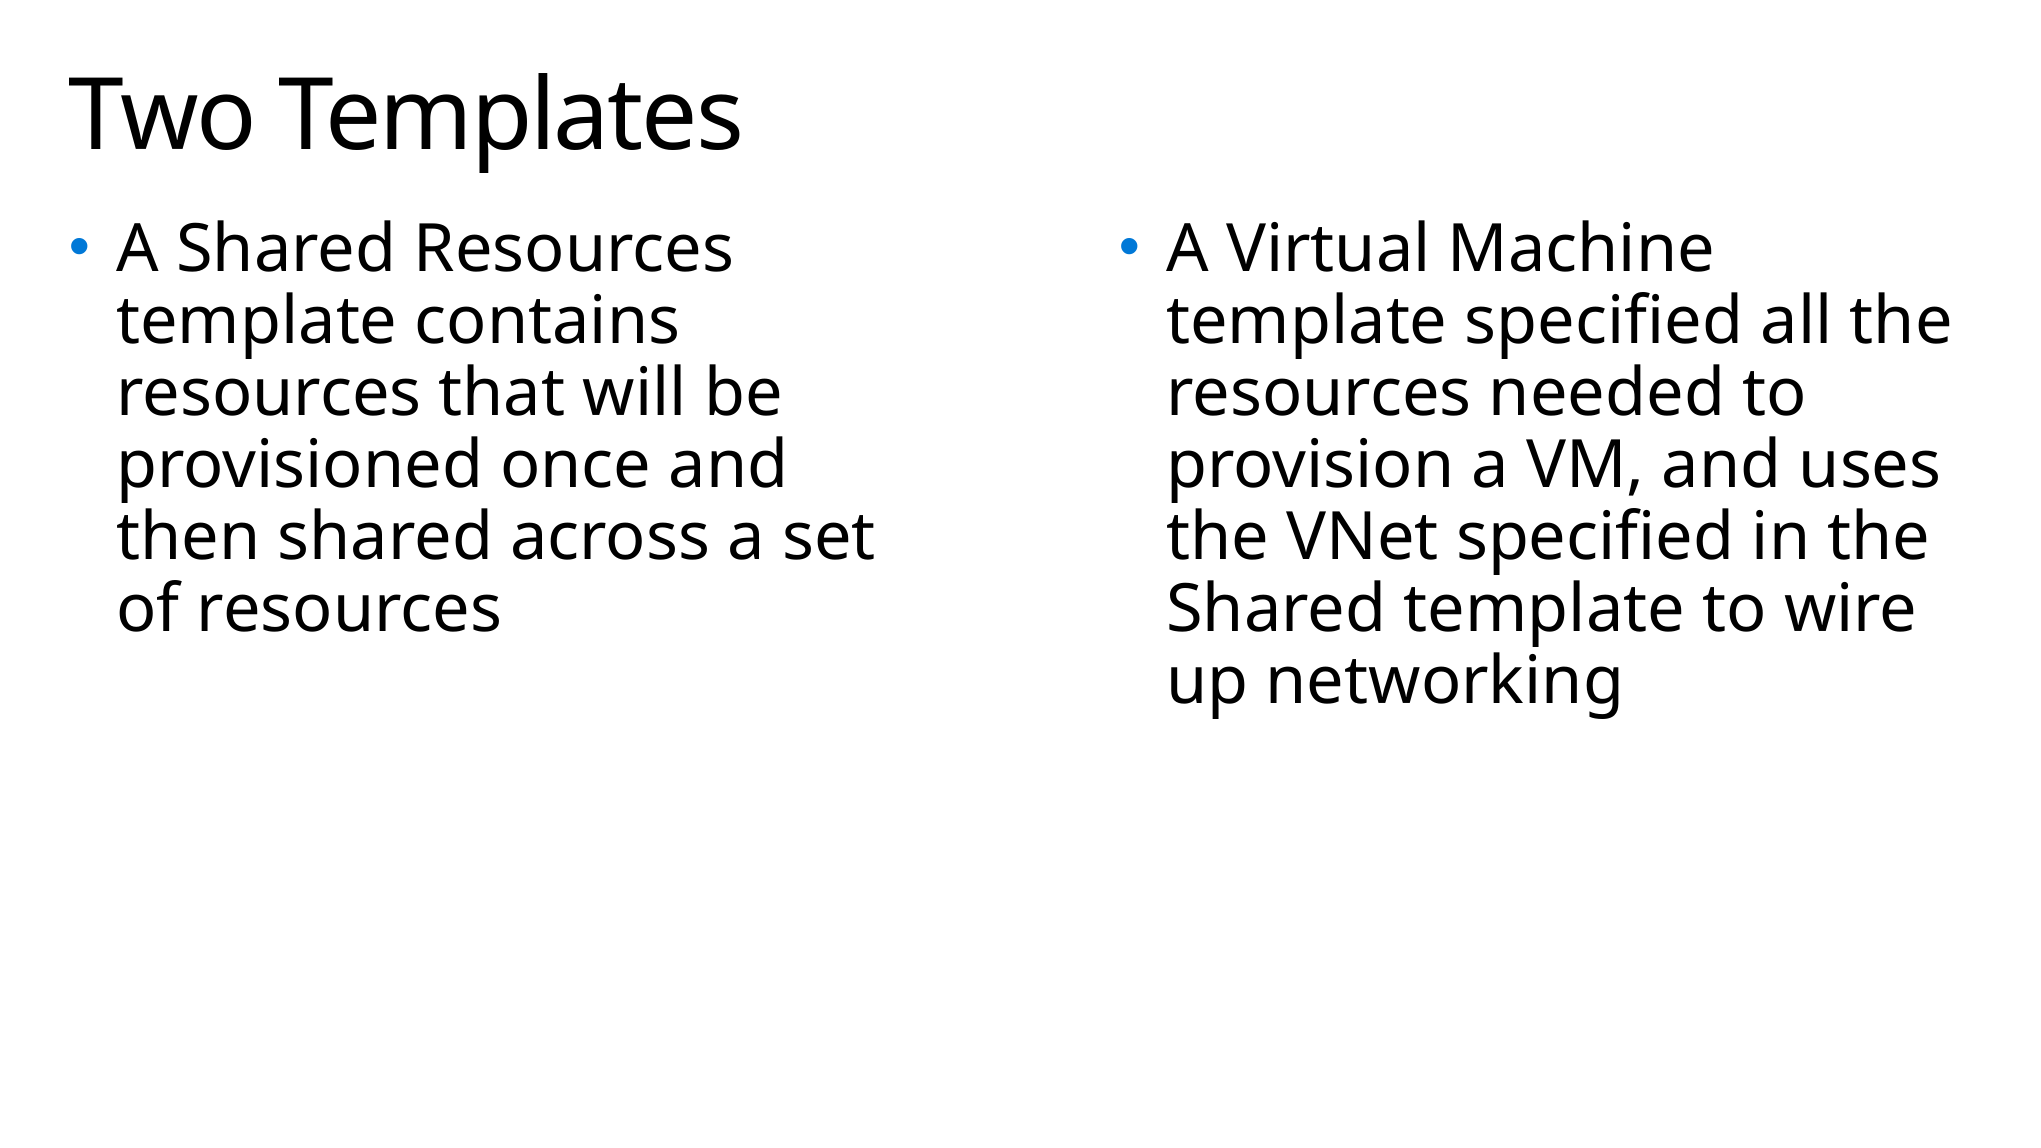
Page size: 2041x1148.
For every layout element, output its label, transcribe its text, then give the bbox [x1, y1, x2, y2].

list A Shared Resources template contains resources that will be provisioned once and then shared across a set of resources [45, 198, 946, 593]
list A Virtual Machine template specified all the resources needed to provision a VM, and uses the VNet specified in the Shared template to wire up networking [1095, 198, 1996, 666]
title Two Templates [45, 48, 1996, 199]
